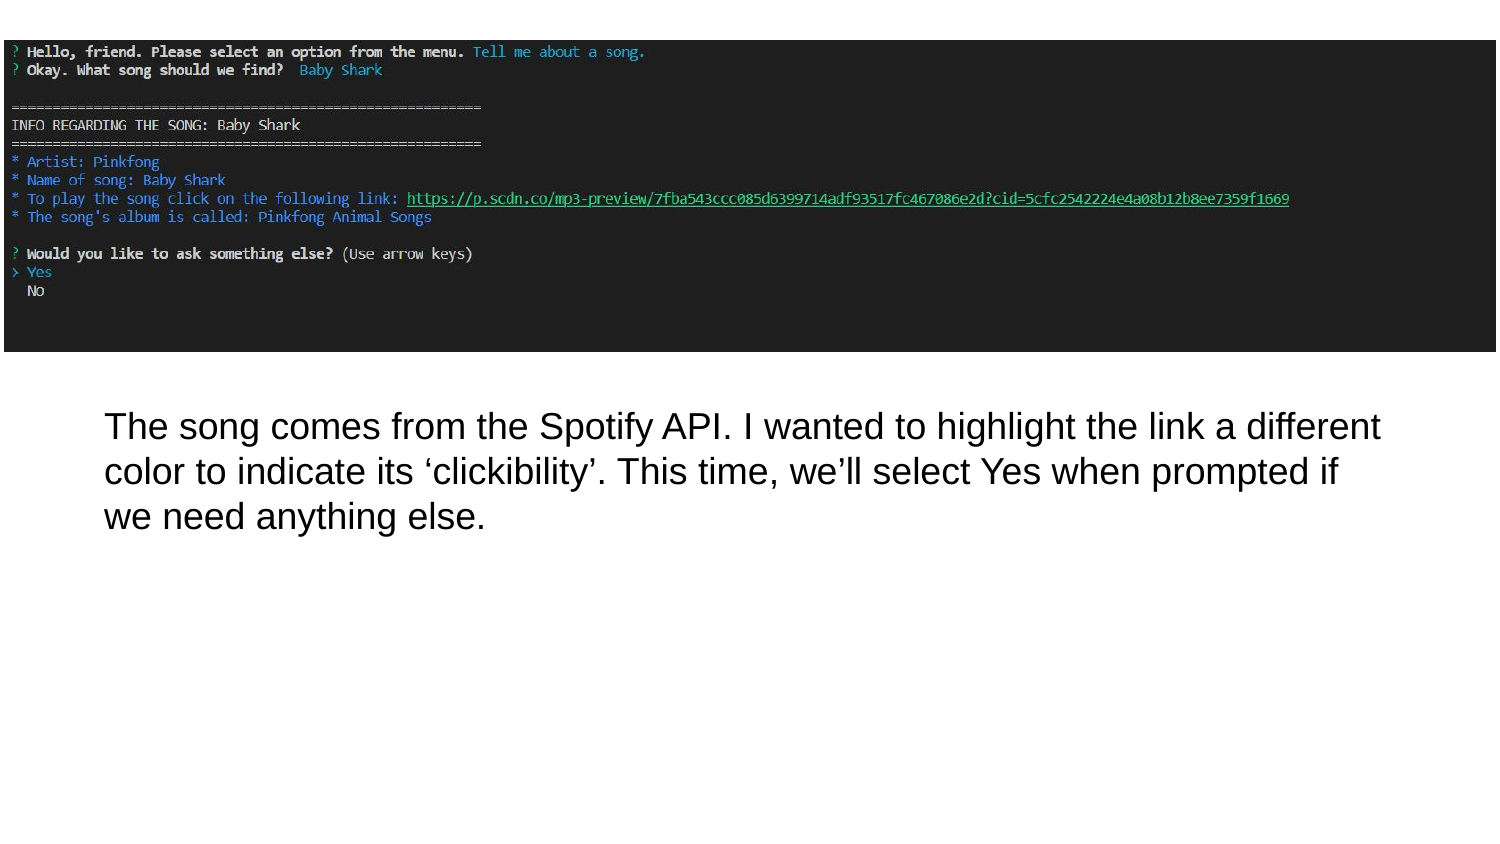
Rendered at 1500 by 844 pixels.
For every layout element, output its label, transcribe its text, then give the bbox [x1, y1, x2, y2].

picture [4, 40, 1496, 352]
text_box The song comes from the Spotify API. I wanted to highlight the link a different color to indicate its ‘clickibility’. This time, we’ll select Yes when prompted if we need anything else. [89, 387, 1411, 568]
